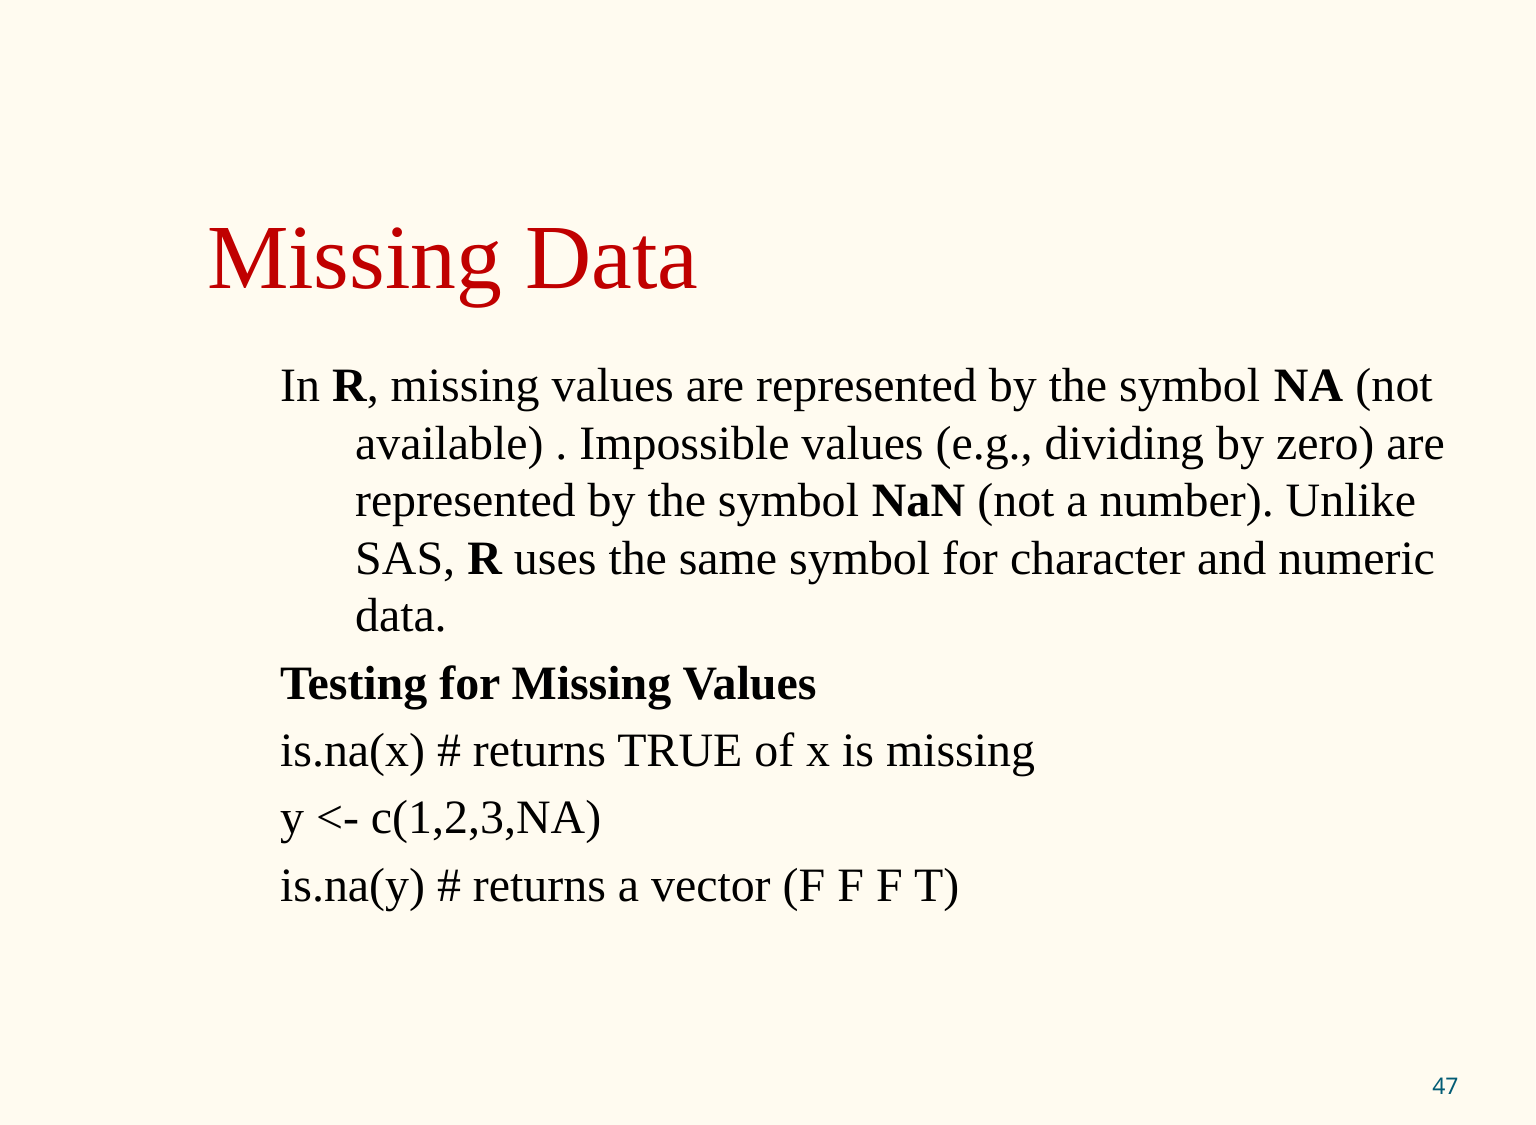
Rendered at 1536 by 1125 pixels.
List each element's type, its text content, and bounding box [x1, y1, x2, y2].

slide_number ‹#› [1330, 1042, 1459, 1103]
list In R, missing values are represented by the symbol NA (not available) . Impossible values (e.g., dividing by zero) are represented by the symbol NaN (not a number). Unlike SAS, R uses the same symbol for character and numeric data. Testing for Missing Values is.na(x) # returns TRUE of x is missing y <- c(1,2,3,NA) is.na(y) # returns a vector (F F F T) [115, 312, 1536, 953]
title Missing Data [191, 75, 1501, 312]
